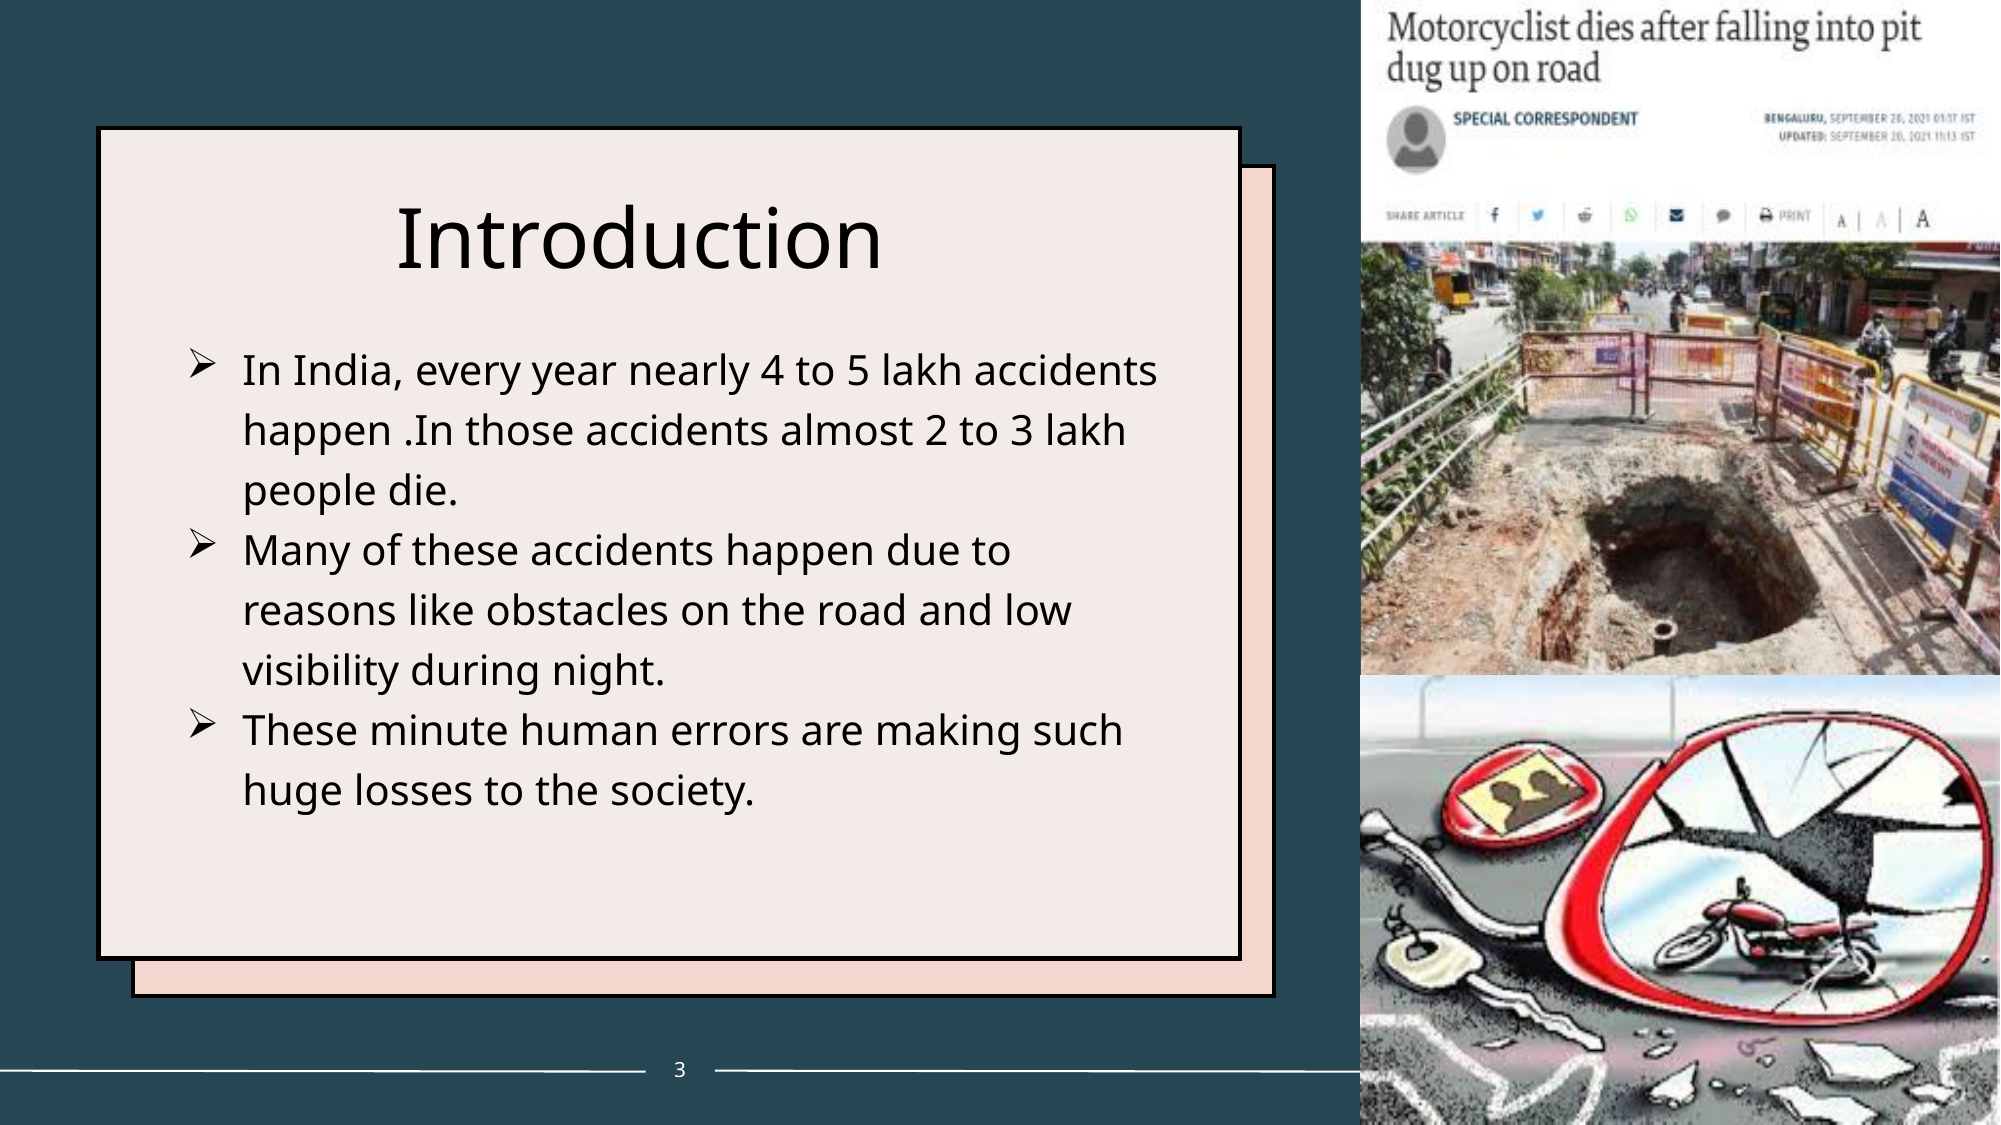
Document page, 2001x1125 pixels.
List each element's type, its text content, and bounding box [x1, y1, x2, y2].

slide_number 3 [650, 1050, 710, 1091]
title Introduction [228, 189, 1055, 302]
picture [1360, 0, 2000, 1125]
list In India, every year nearly 4 to 5 lakh accidents happen .In those accidents almost 2 to 3 lakh people die. Many of these accidents happen due to reasons like obstacles on the road and low visibility during night. These minute human errors are making such huge losses to the society. [162, 326, 1183, 936]
